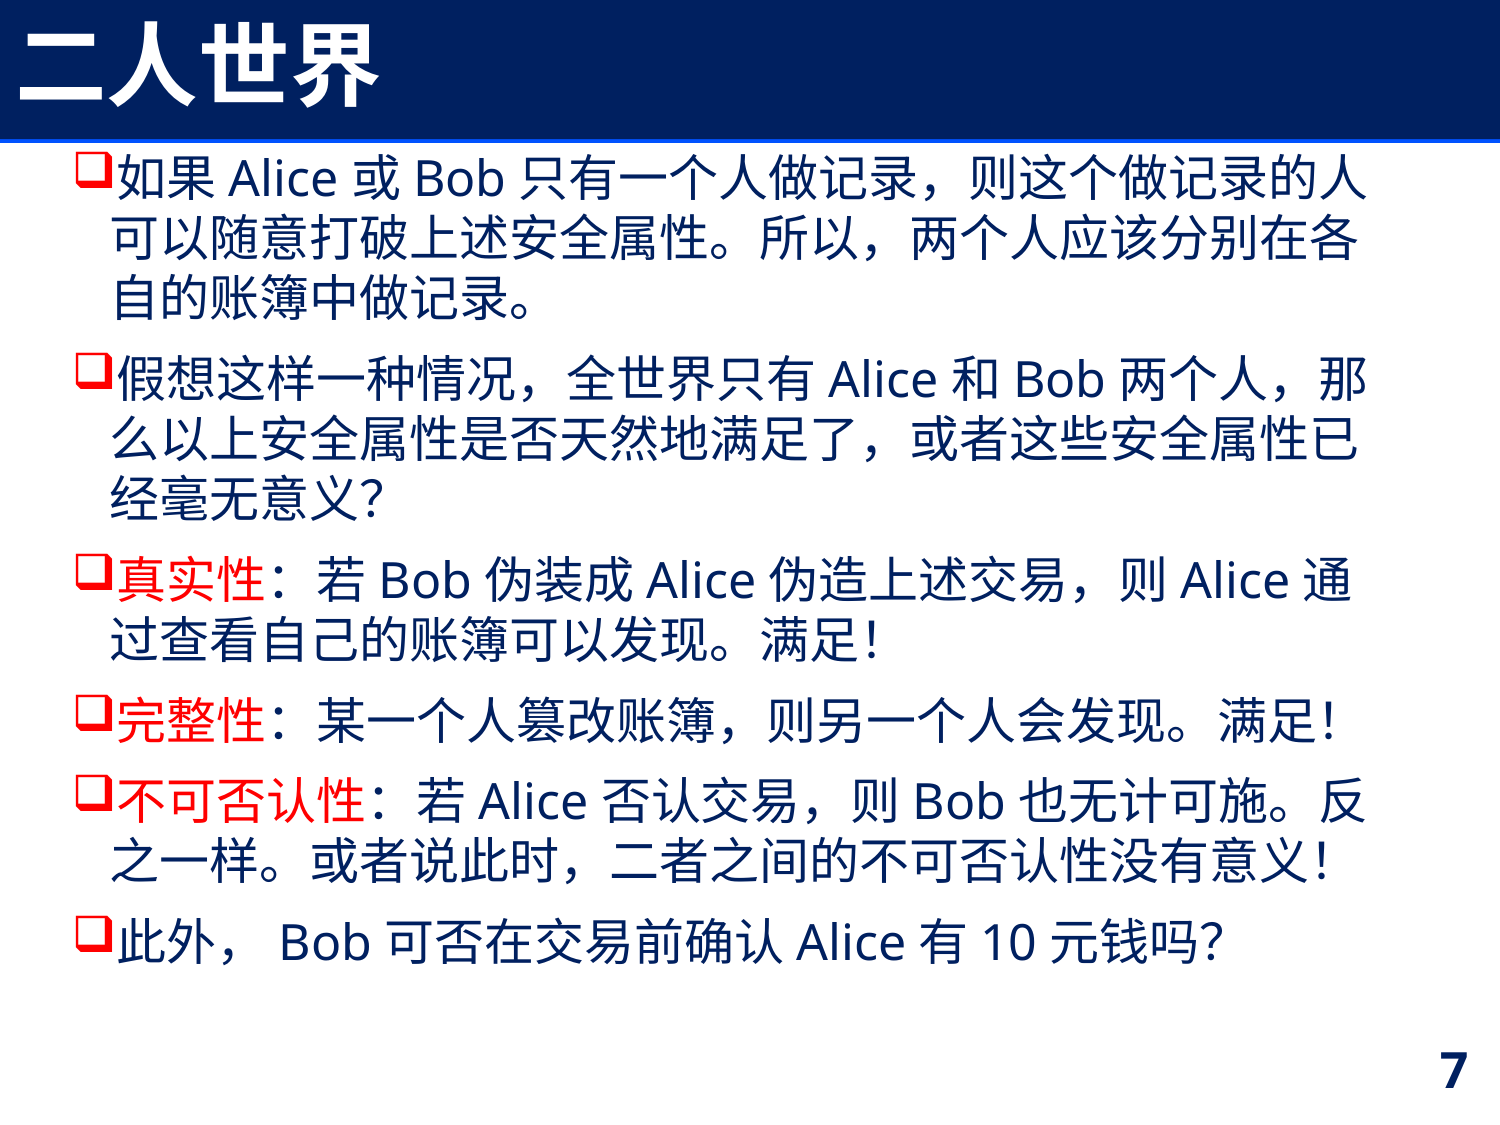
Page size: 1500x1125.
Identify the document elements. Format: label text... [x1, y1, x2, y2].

title 二人世界 [0, 0, 1500, 140]
list 如果Alice或Bob只有一个人做记录，则这个做记录的人可以随意打破上述安全属性。所以，两个人应该分别在各自的账簿中做记录。 假想这样一种情况，全世界只有Alice和Bob两个人，那么以上安全属性是否天然地满足了，或者这些安全属性已经毫无意义？ 真实性：若Bob伪装成Alice伪造上述交易，则Alice通过查看自己的账簿可以发现。满足！ 完整性：某一个人篡改账簿，则另一个人会发现。满足！ 不可否认性：若Alice否认交易，则Bob也无计可施。反之一样。或者说此时，二者之间的不可否认性没有意义！ 此外，Bob可否在交易前确认Alice有10元钱吗？ [56, 139, 1397, 1103]
slide_number 7 [1145, 1042, 1484, 1103]
